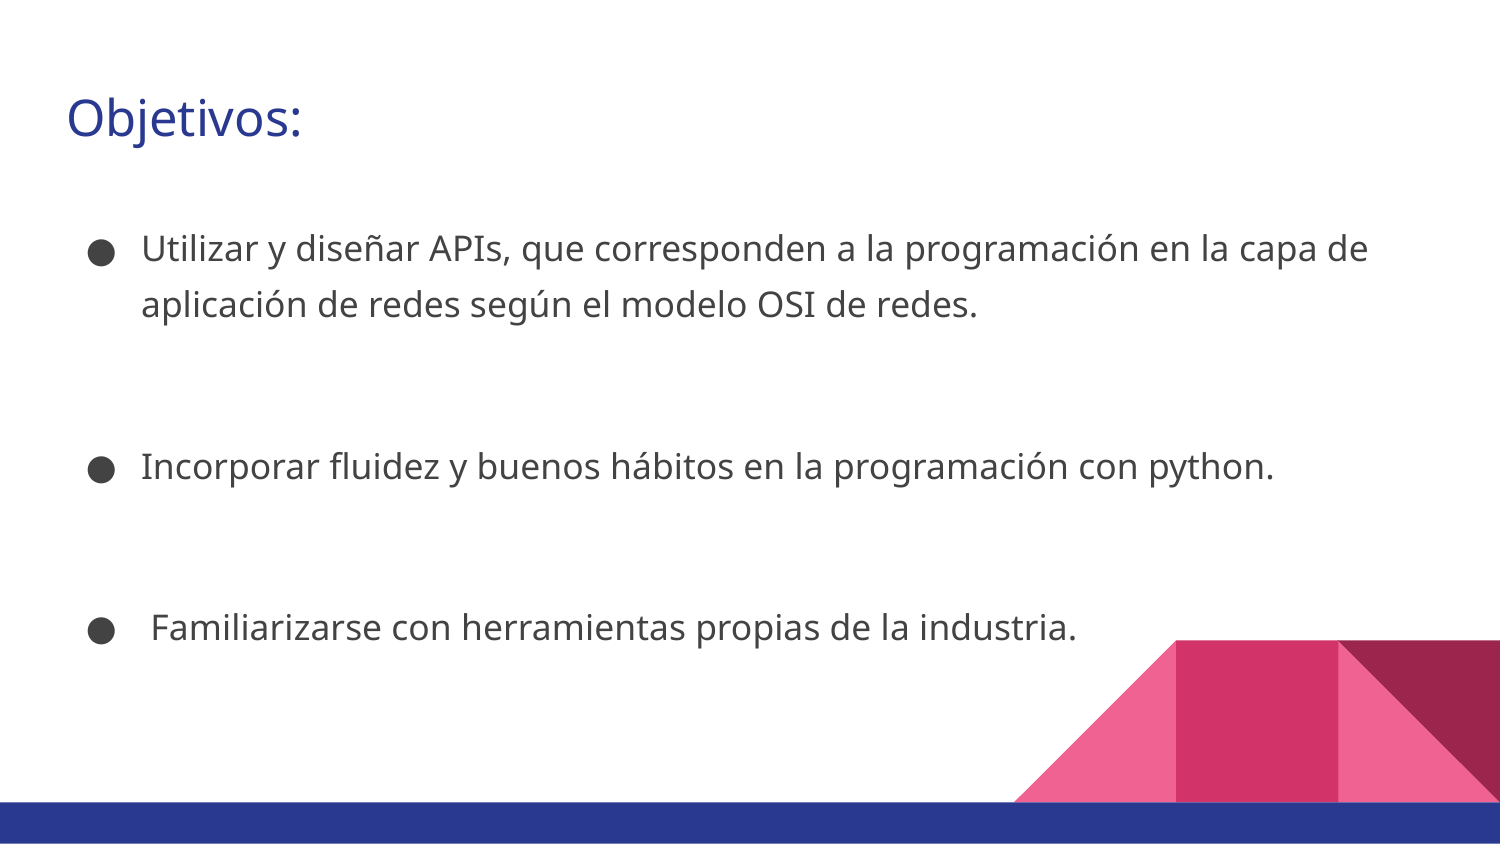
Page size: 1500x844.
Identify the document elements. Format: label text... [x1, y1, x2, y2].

list Utilizar y diseñar APIs, que corresponden a la programación en la capa de aplicación de redes según el modelo OSI de redes. Incorporar fluidez y buenos hábitos en la programación con python. Familiarizarse con herramientas propias de la industria. [51, 201, 1449, 750]
title Objetivos: [51, 67, 1449, 167]
